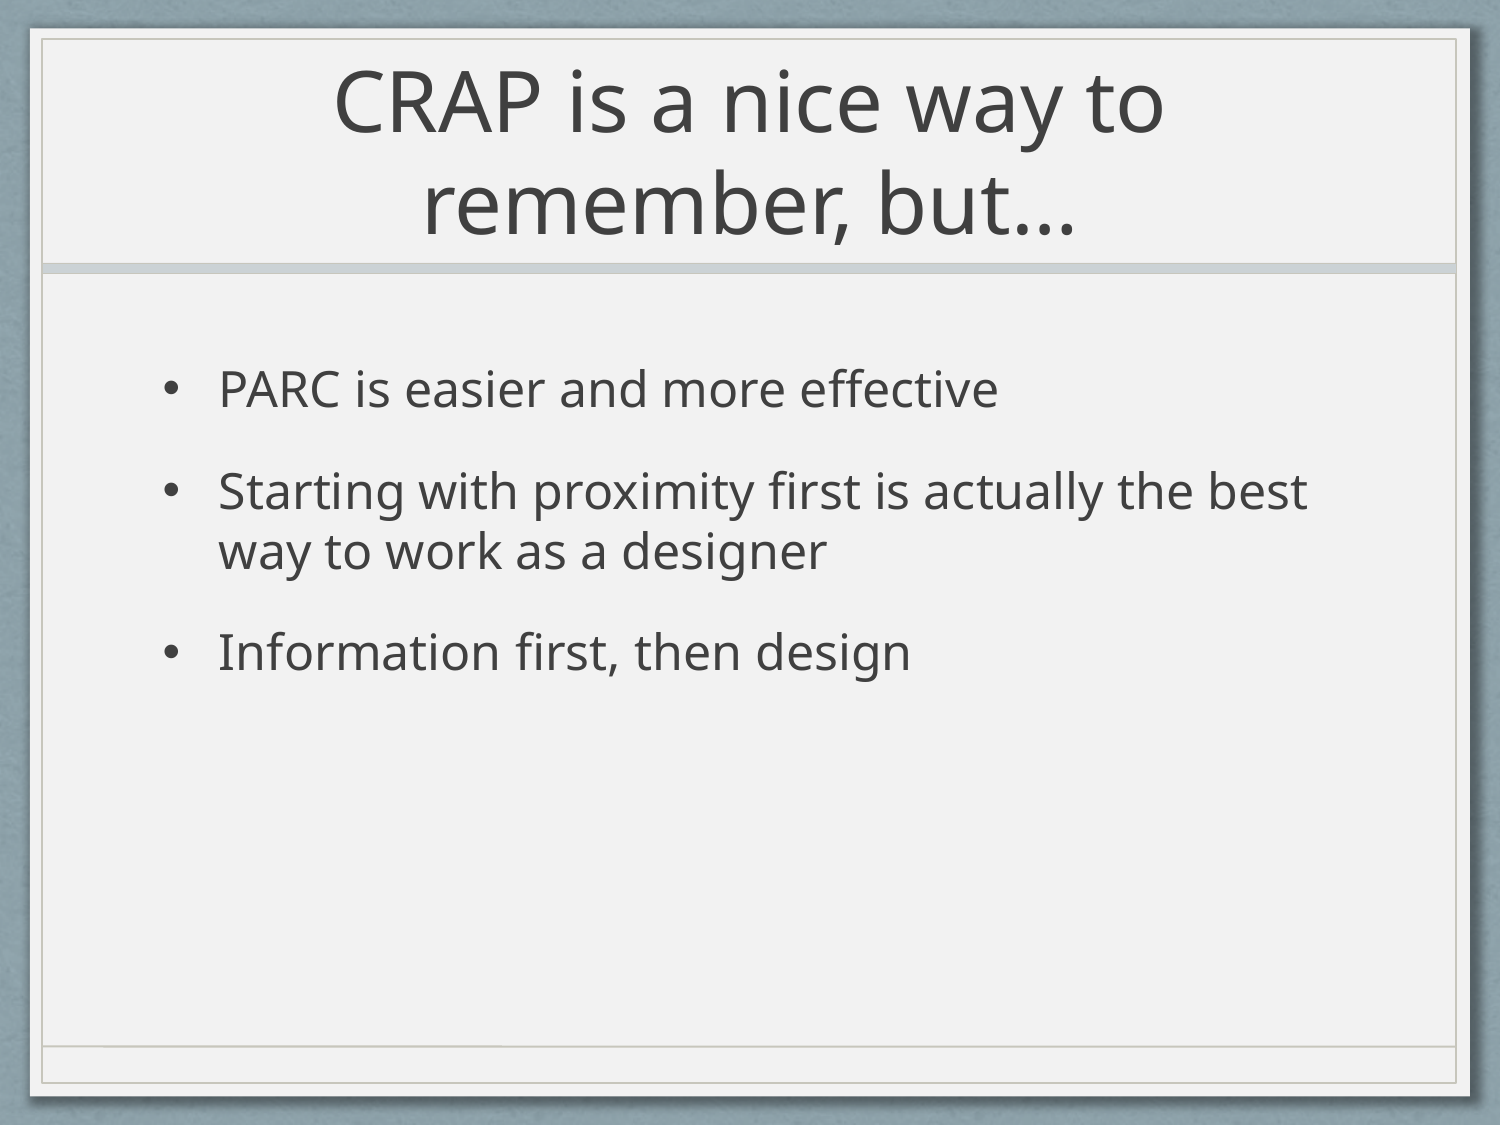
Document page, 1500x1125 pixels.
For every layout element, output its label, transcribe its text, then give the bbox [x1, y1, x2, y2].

list PARC is easier and more effective Starting with proximity first is actually the best way to work as a designer Information first, then design [147, 350, 1353, 995]
title CRAP is a nice way to remember, but… [147, 40, 1353, 260]
